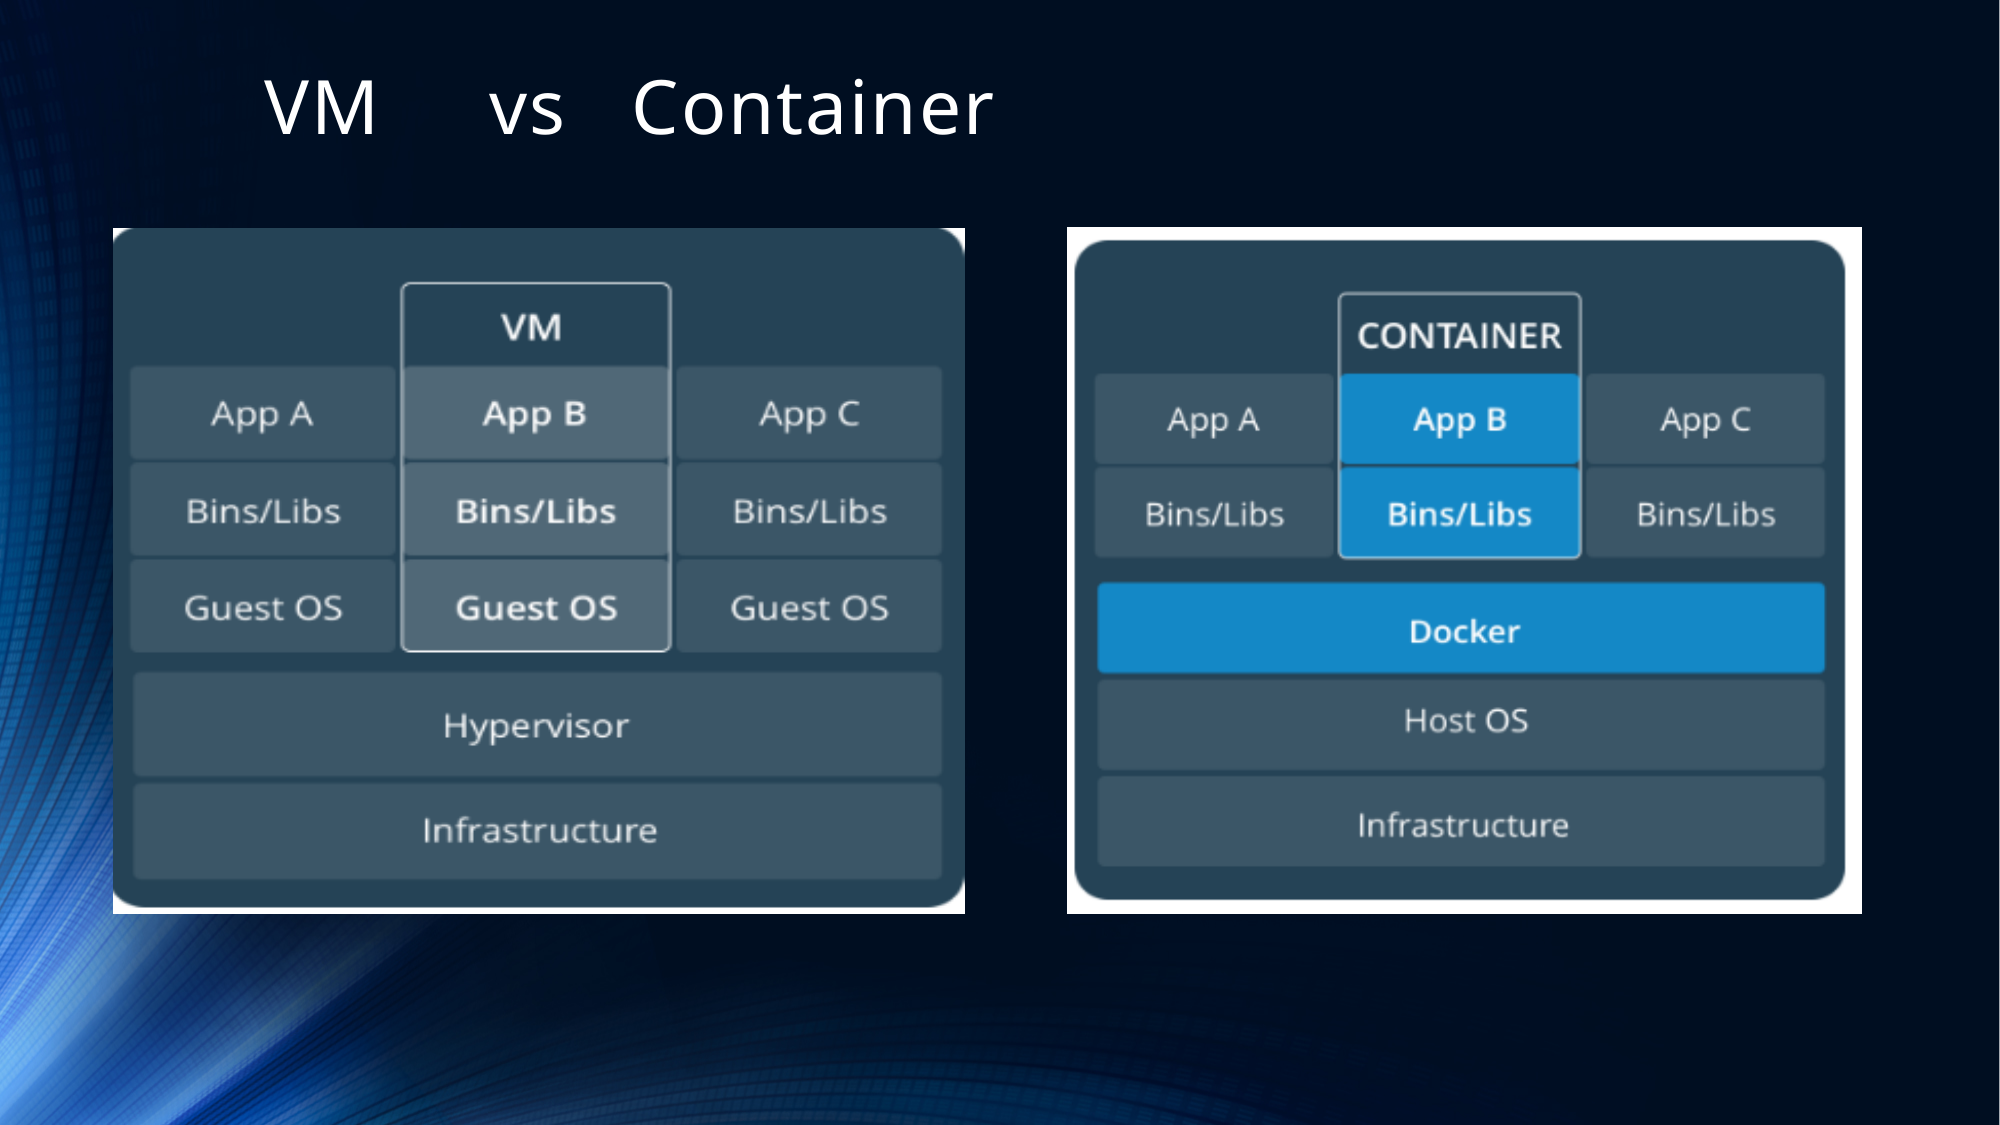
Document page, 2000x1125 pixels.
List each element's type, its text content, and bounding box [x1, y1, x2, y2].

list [1067, 227, 1862, 914]
picture [0, 0, 2000, 1125]
title VM vs Container [249, 62, 1750, 173]
